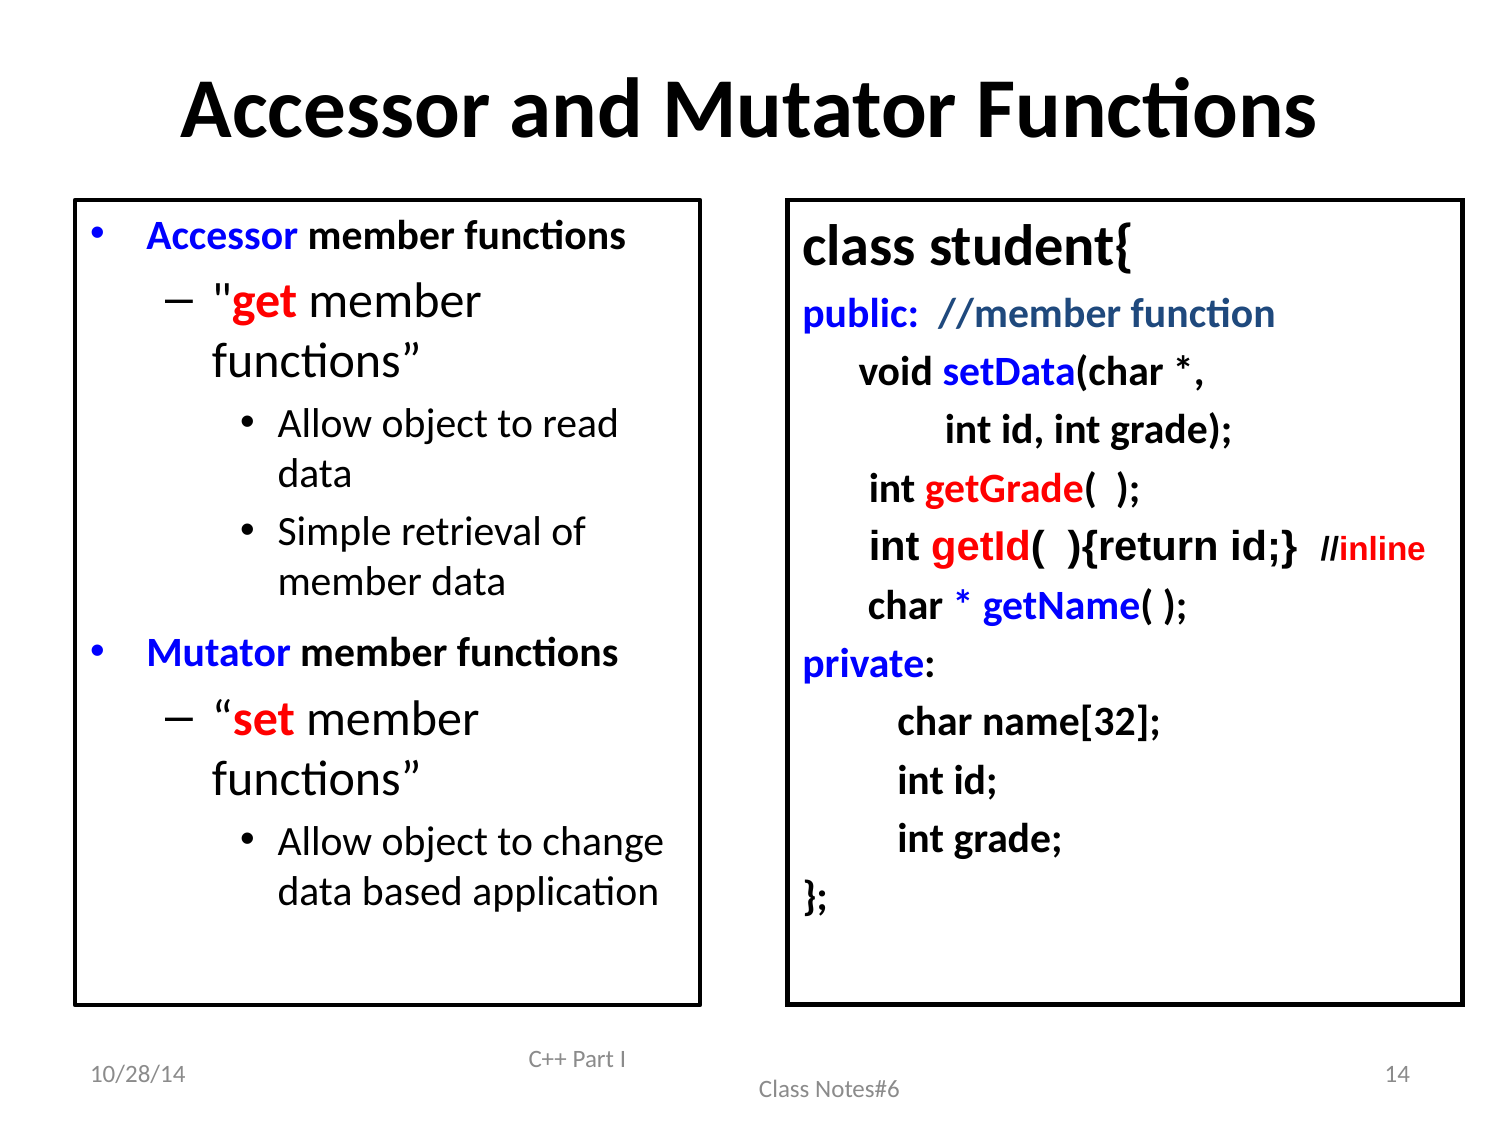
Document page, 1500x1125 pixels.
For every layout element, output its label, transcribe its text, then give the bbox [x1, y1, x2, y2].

text_box class student{ public: //member function void setData(char *, int id, int grade); int getGrade( ); int getId( ){return id;} //inline char * getName( ); private: char name[32]; int id; int grade; }; [787, 199, 1463, 1005]
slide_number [75, 1042, 425, 1103]
footer C++ Part I Class Notes#6 [512, 1042, 988, 1103]
title Accessor and Mutator Functions [75, 45, 1425, 163]
slide_number 14 [1074, 1042, 1425, 1103]
list Accessor member functions "get member functions” Allow object to read data Simple retrieval of member data Mutator member functions “set member functions” Allow object to change data based application [75, 200, 700, 1005]
